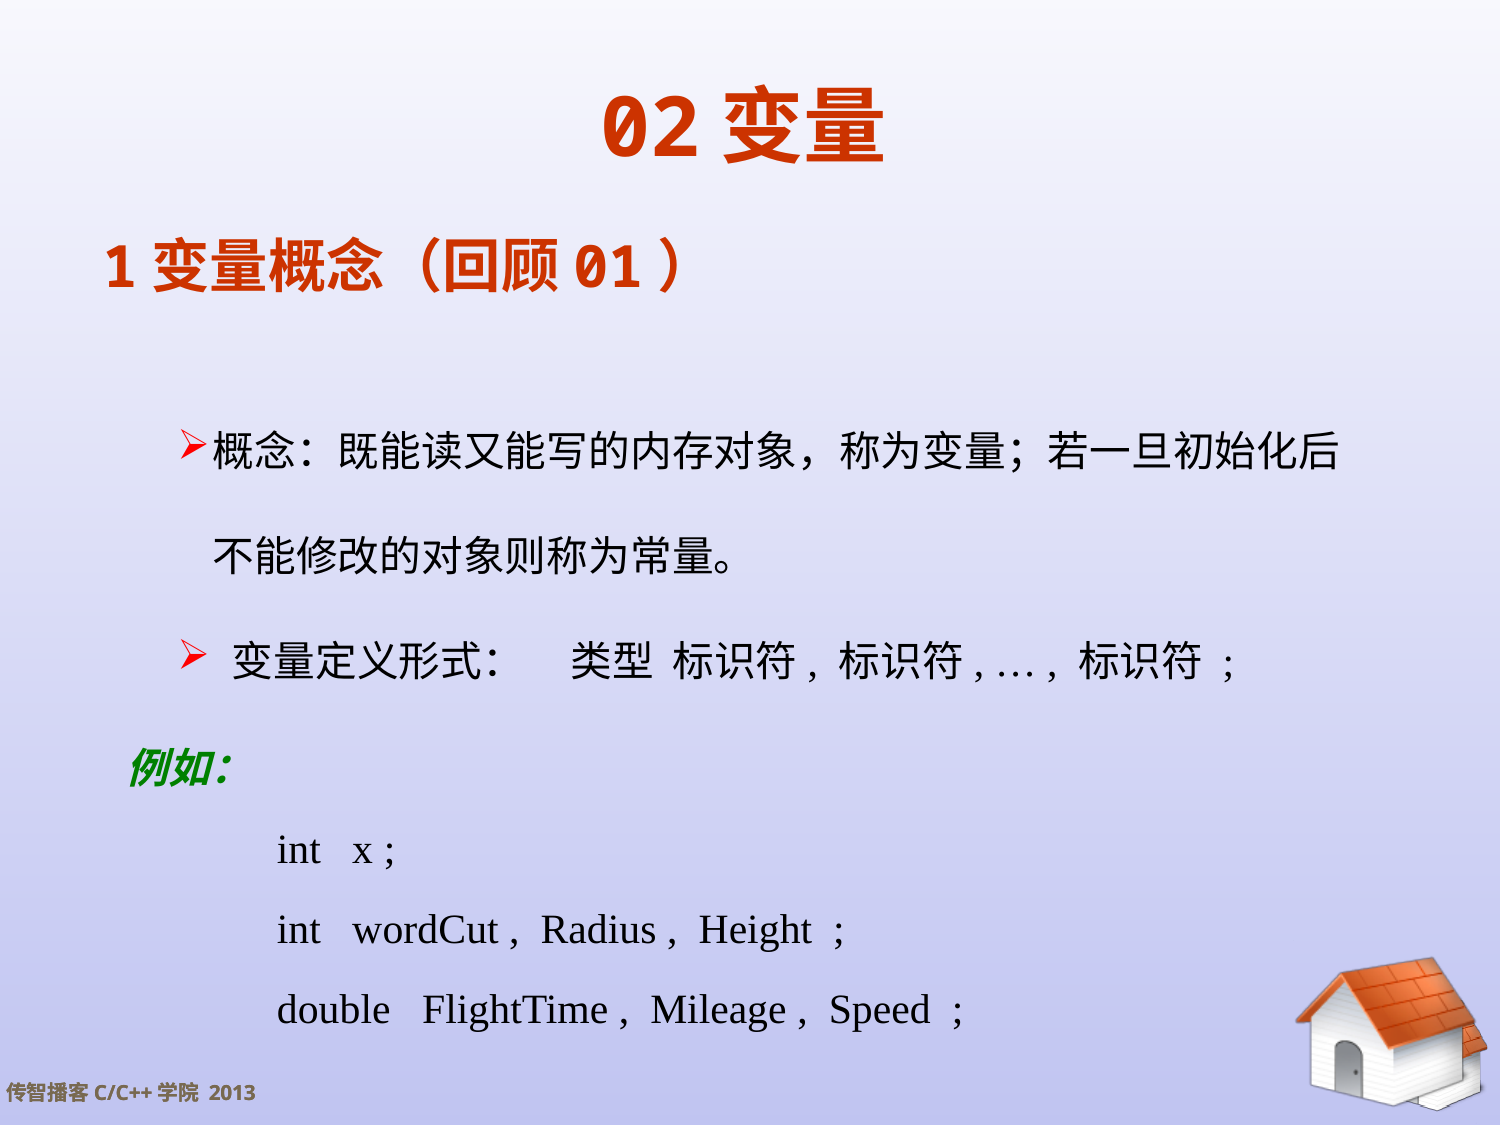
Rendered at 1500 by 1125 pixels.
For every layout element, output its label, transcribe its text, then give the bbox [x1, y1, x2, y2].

picture [1293, 940, 1488, 1124]
text_box 1变量概念（回顾01） [87, 214, 1000, 315]
text_box 例如： int x ; int wordCut , Radius , Height ; double FlightTime , Mileage , Speed ; [112, 704, 1340, 1039]
text_box 概念：既能读又能写的内存对象，称为变量；若一旦初始化后不能修改的对象则称为常量。 变量定义形式： 类型 标识符, 标识符, … , 标识符 ; [162, 362, 1363, 693]
title 02变量 [287, 54, 1200, 192]
